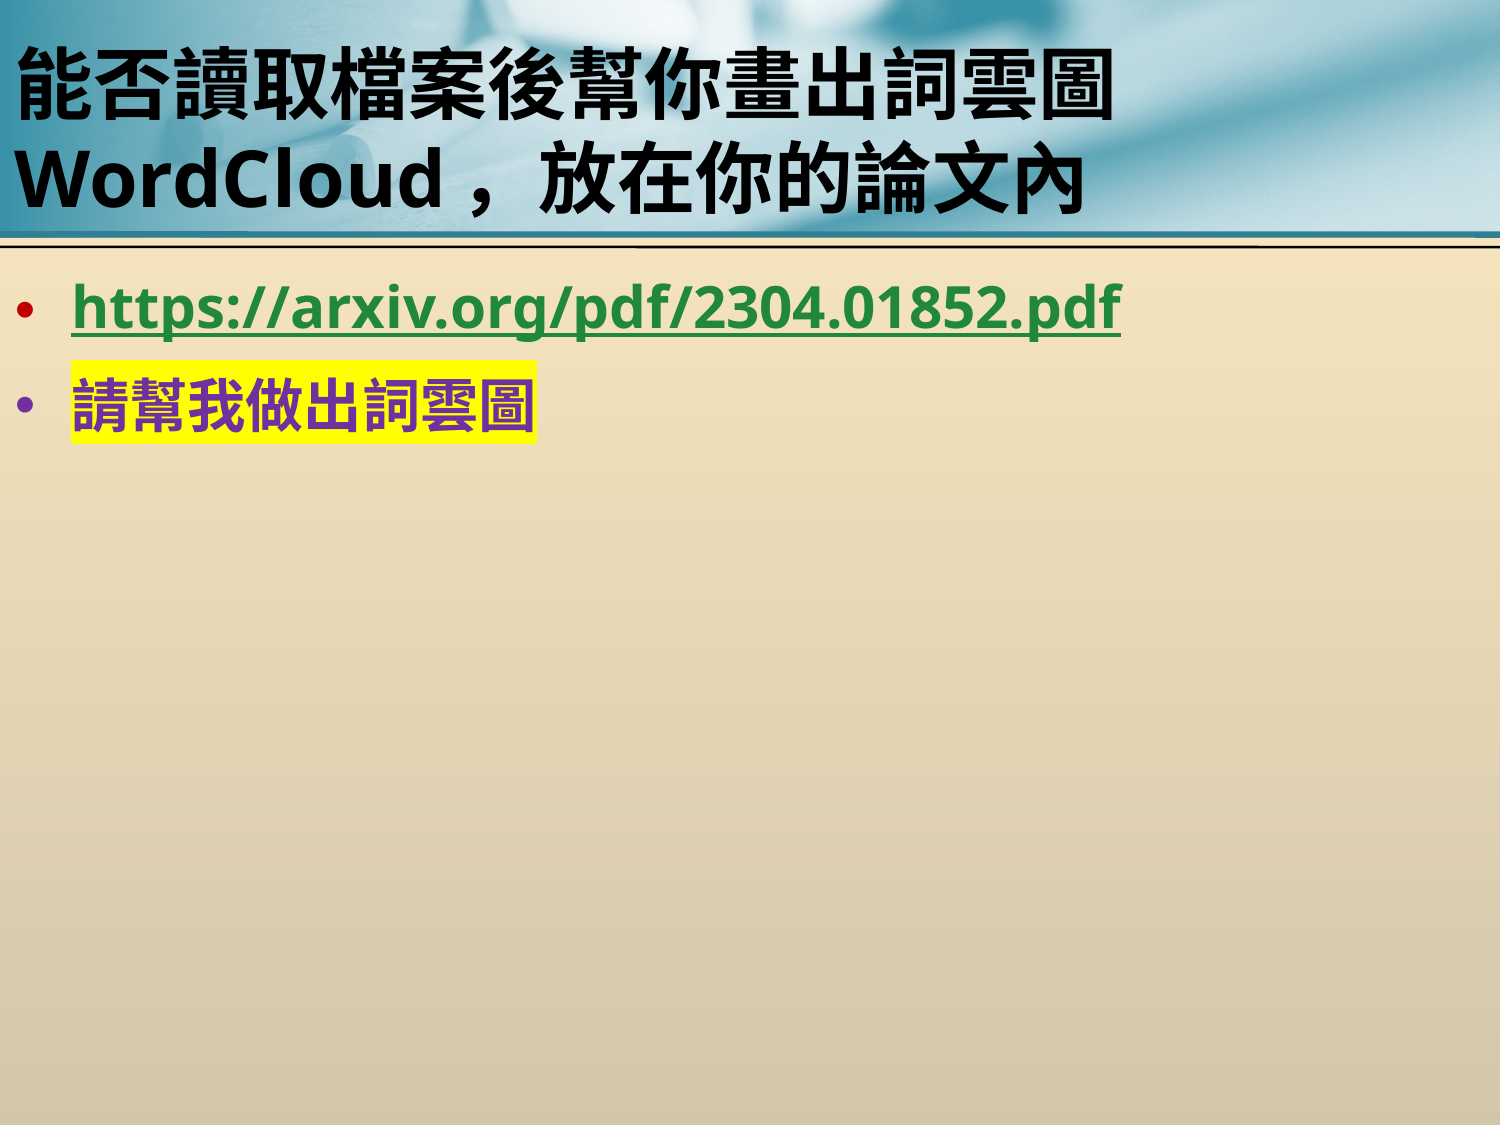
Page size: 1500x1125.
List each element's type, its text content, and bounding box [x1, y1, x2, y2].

list https://arxiv.org/pdf/2304.01852.pdf 請幫我做出詞雲圖 [0, 262, 1500, 1100]
title 能否讀取檔案後幫你畫出詞雲圖WordCloud，放在你的論文內 [0, 24, 1500, 233]
